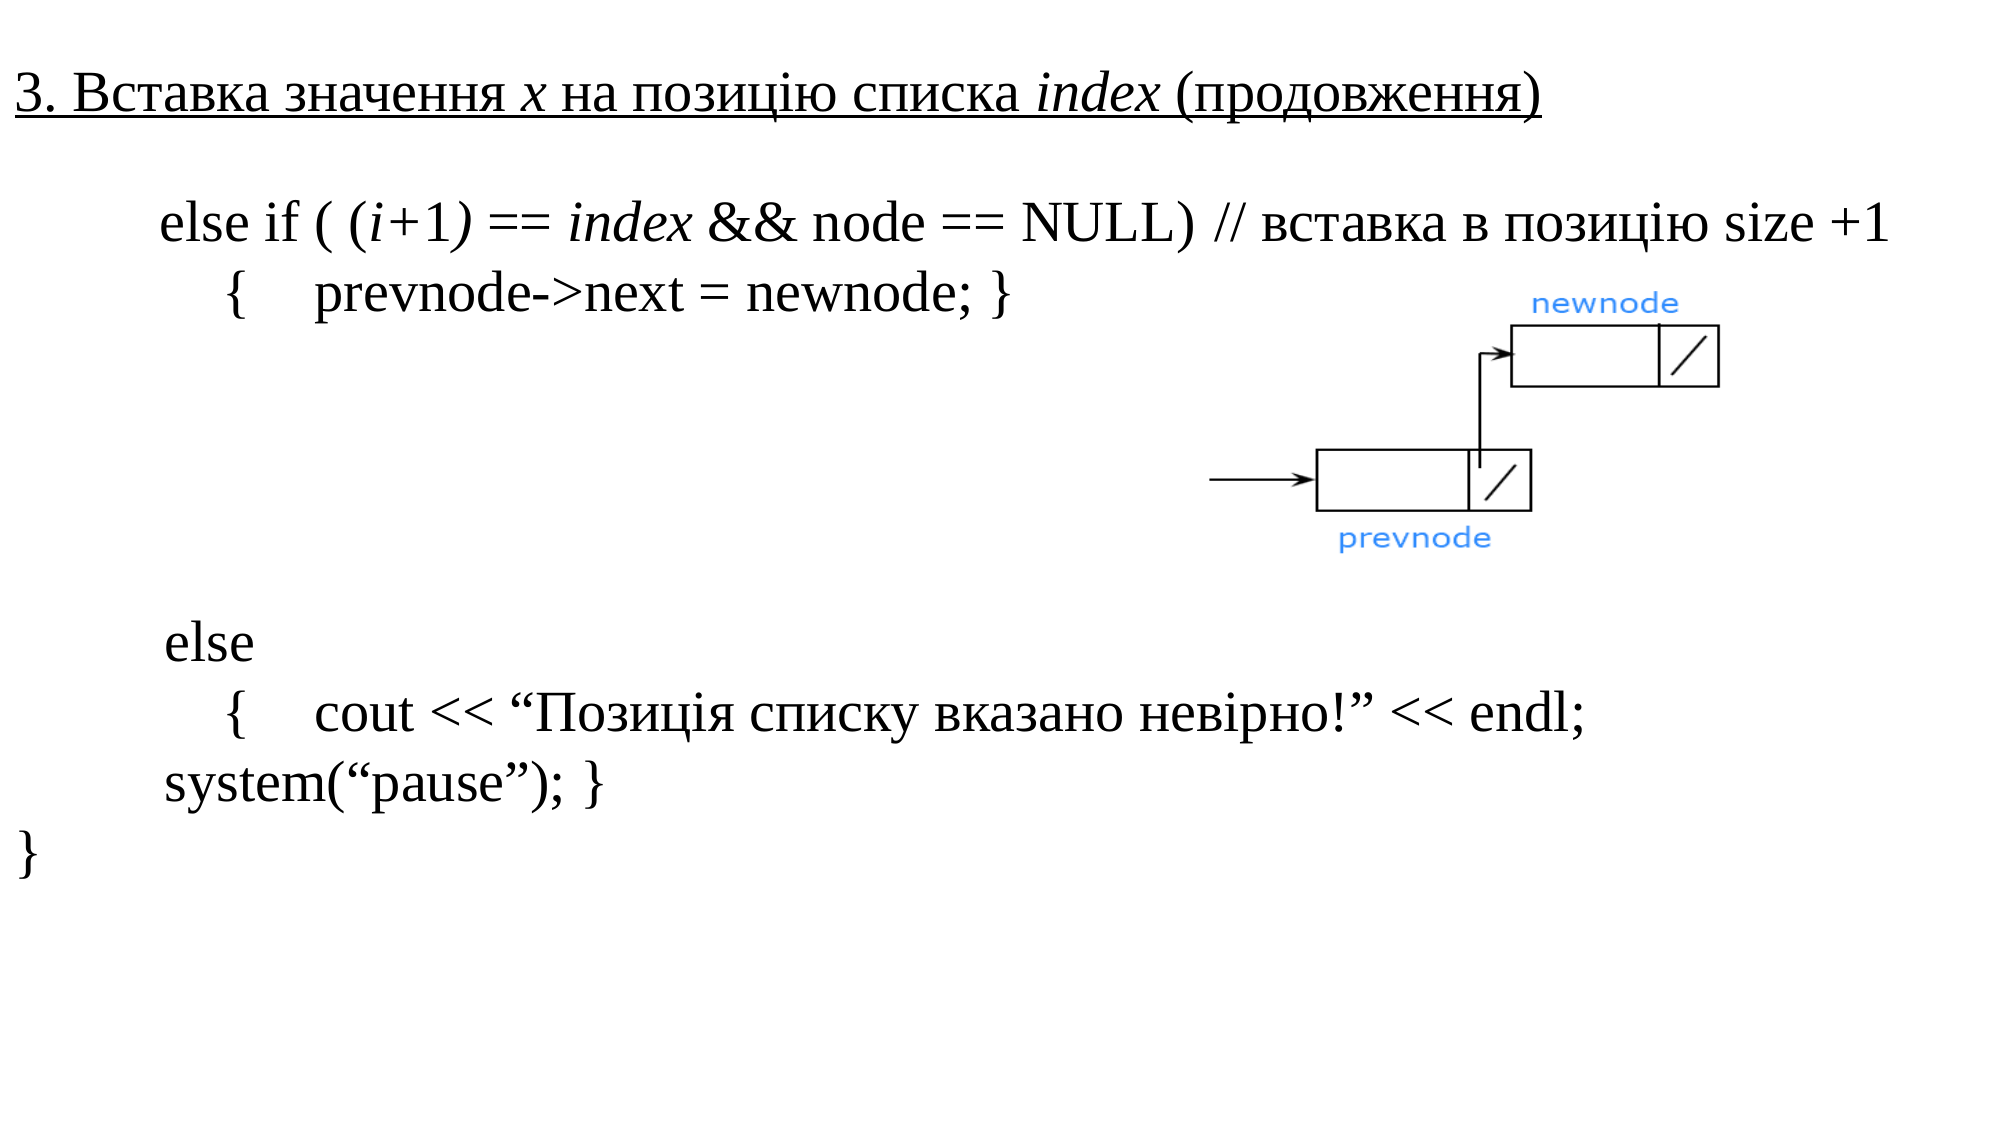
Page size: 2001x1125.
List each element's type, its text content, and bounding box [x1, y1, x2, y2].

text_box 3. Вставка значення х на позицію списка index (продовження) else if ( (i+1) == index && node == NULL) // вставка в позицію size +1 { prevnode->next = newnode; } else { cout << “Позиція списку вказано невірно!” << endl; system(“pause”); } } [0, 46, 2000, 891]
picture [1191, 284, 1746, 563]
